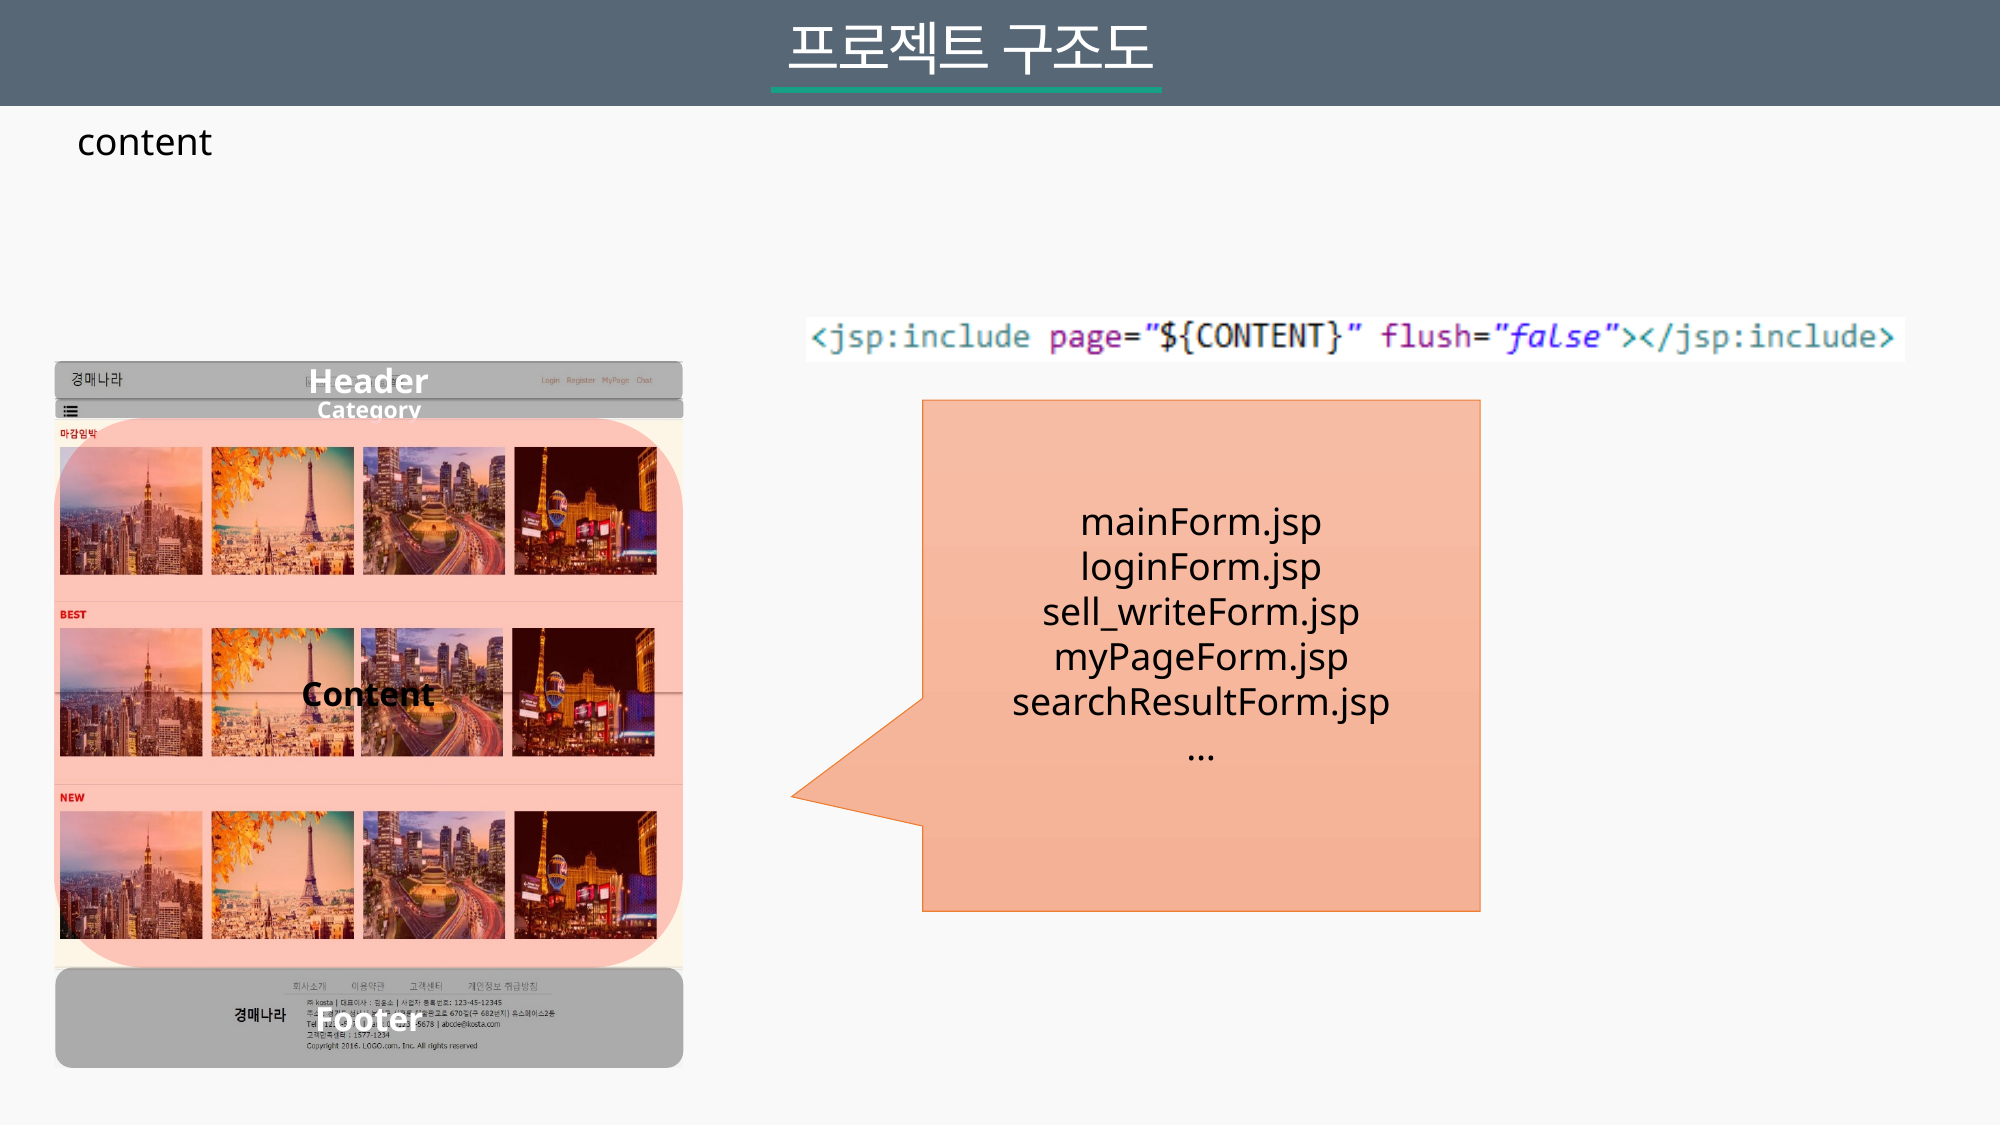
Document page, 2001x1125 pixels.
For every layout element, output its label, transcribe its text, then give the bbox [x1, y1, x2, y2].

text_box mainForm.jsp loginForm.jsp sell_writeForm.jsp myPageForm.jsp searchResultForm.jsp … [790, 399, 1481, 912]
picture [806, 317, 1905, 362]
text_box 프로젝트 구조도 [617, 4, 1325, 90]
text_box [0, 0, 2000, 107]
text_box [54, 361, 684, 1068]
text_box content [62, 111, 228, 171]
